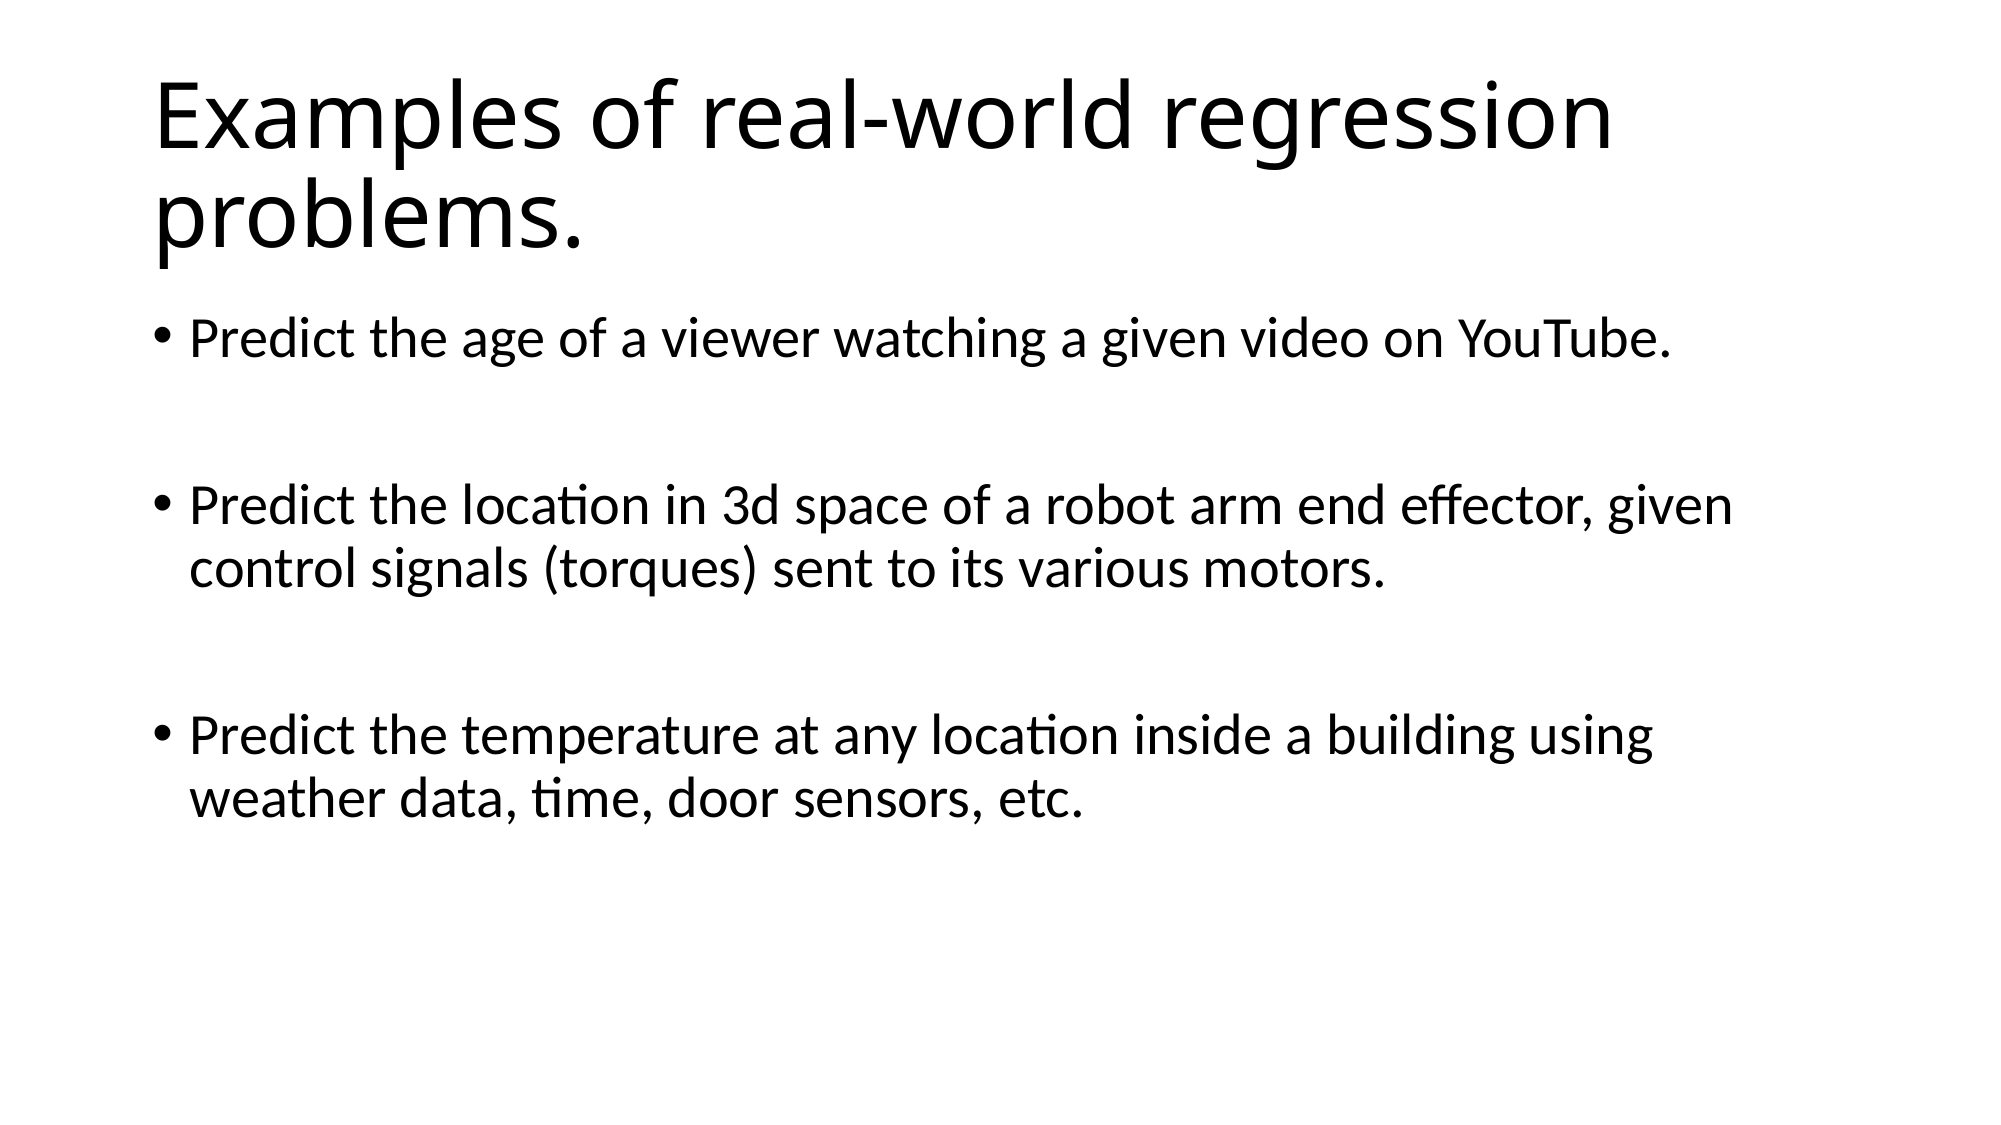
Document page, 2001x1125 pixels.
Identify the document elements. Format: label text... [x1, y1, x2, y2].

list Predict the age of a viewer watching a given video on YouTube. Predict the location in 3d space of a robot arm end effector, given control signals (torques) sent to its various motors. Predict the temperature at any location inside a building using weather data, time, door sensors, etc. [137, 299, 1863, 1014]
title Examples of real-world regression problems. [137, 59, 1863, 278]
